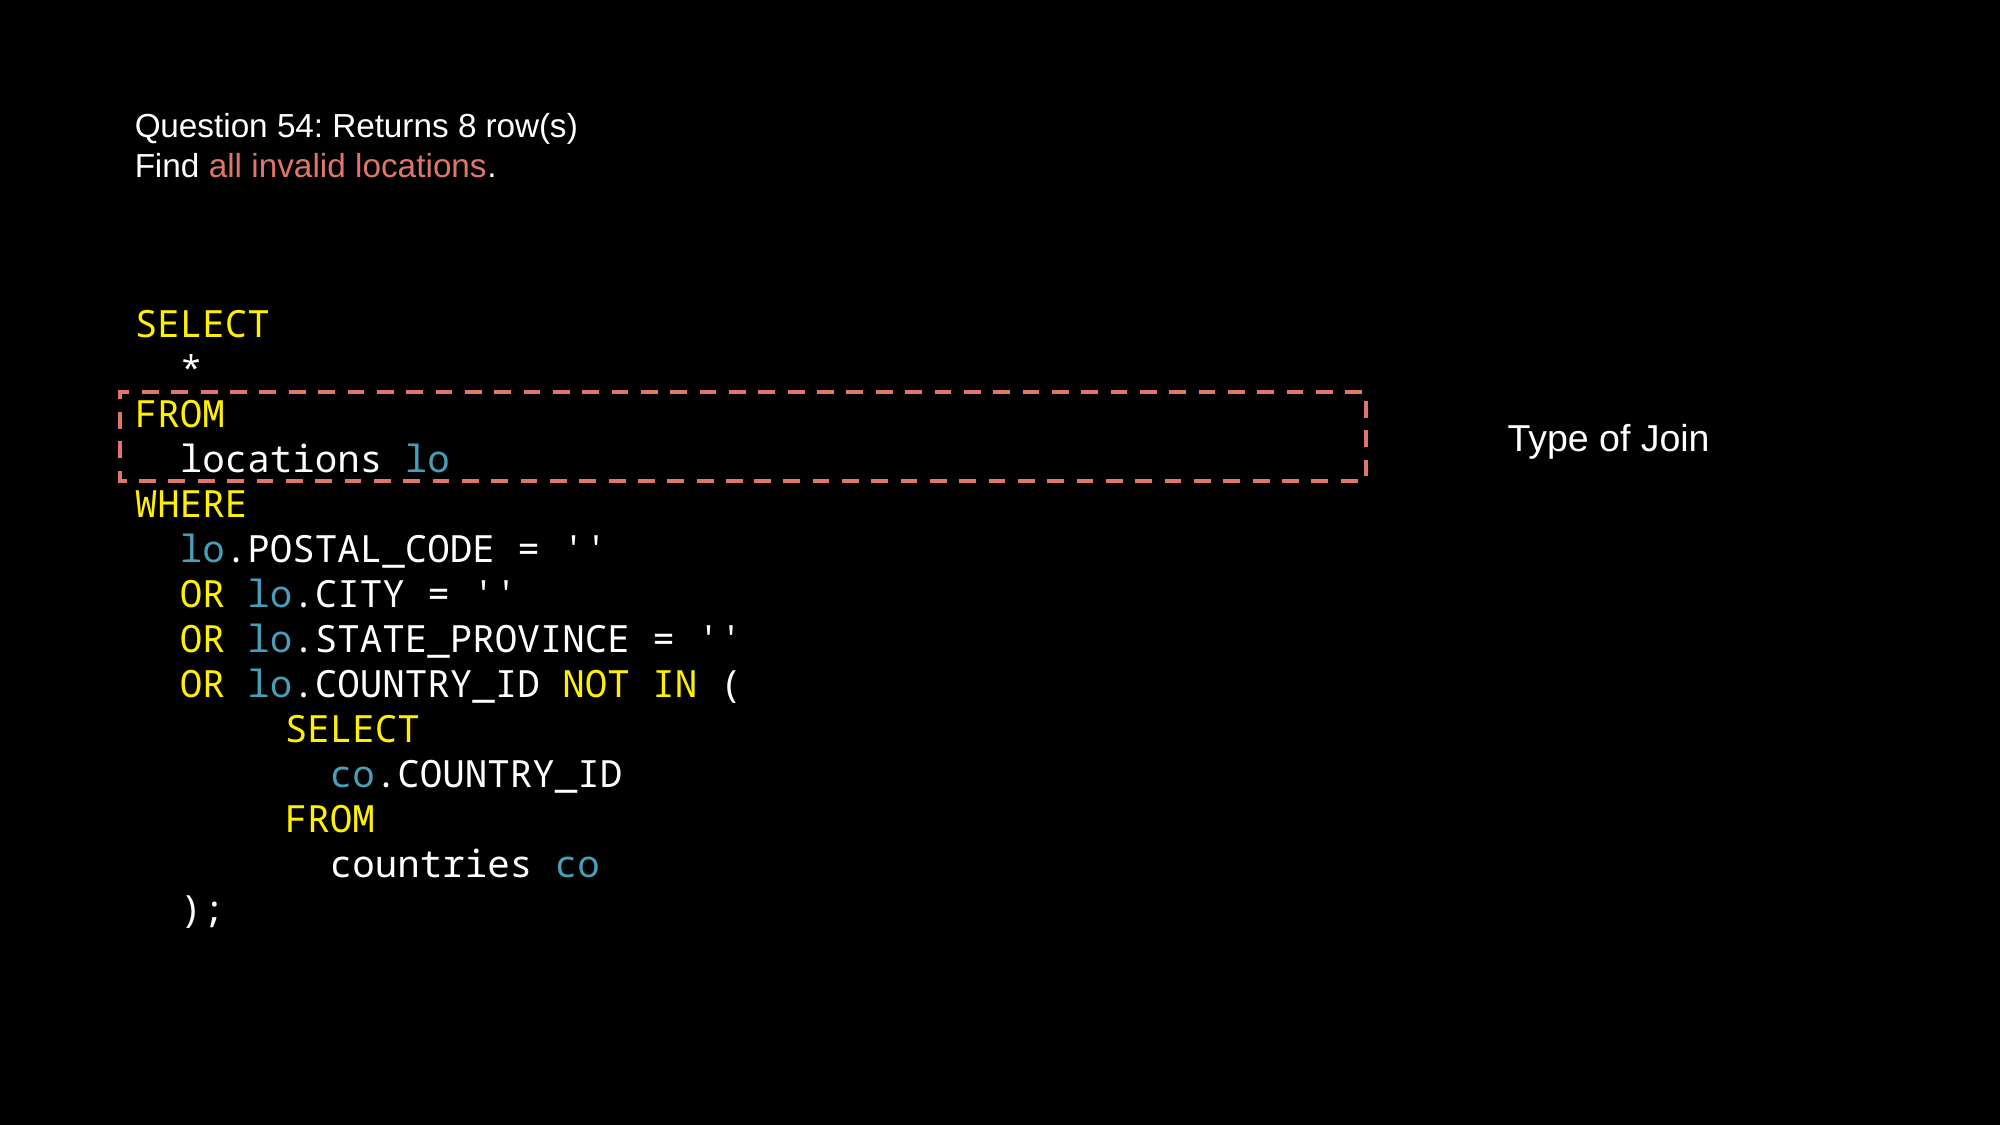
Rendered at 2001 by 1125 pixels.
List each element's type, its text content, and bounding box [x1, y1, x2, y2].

text_box SELECT * FROM locations lo WHERE lo.POSTAL_CODE = '' OR lo.CITY = '' OR lo.STATE_PROVINCE = '' OR lo.COUNTRY_ID NOT IN ( SELECT co.COUNTRY_ID FROM countries co ); [119, 292, 1881, 938]
text_box [119, 392, 1367, 481]
text_box Type of Join [1492, 406, 1881, 467]
text_box Question 54: Returns 8 row(s) Find all invalid locations. [119, 96, 1881, 192]
